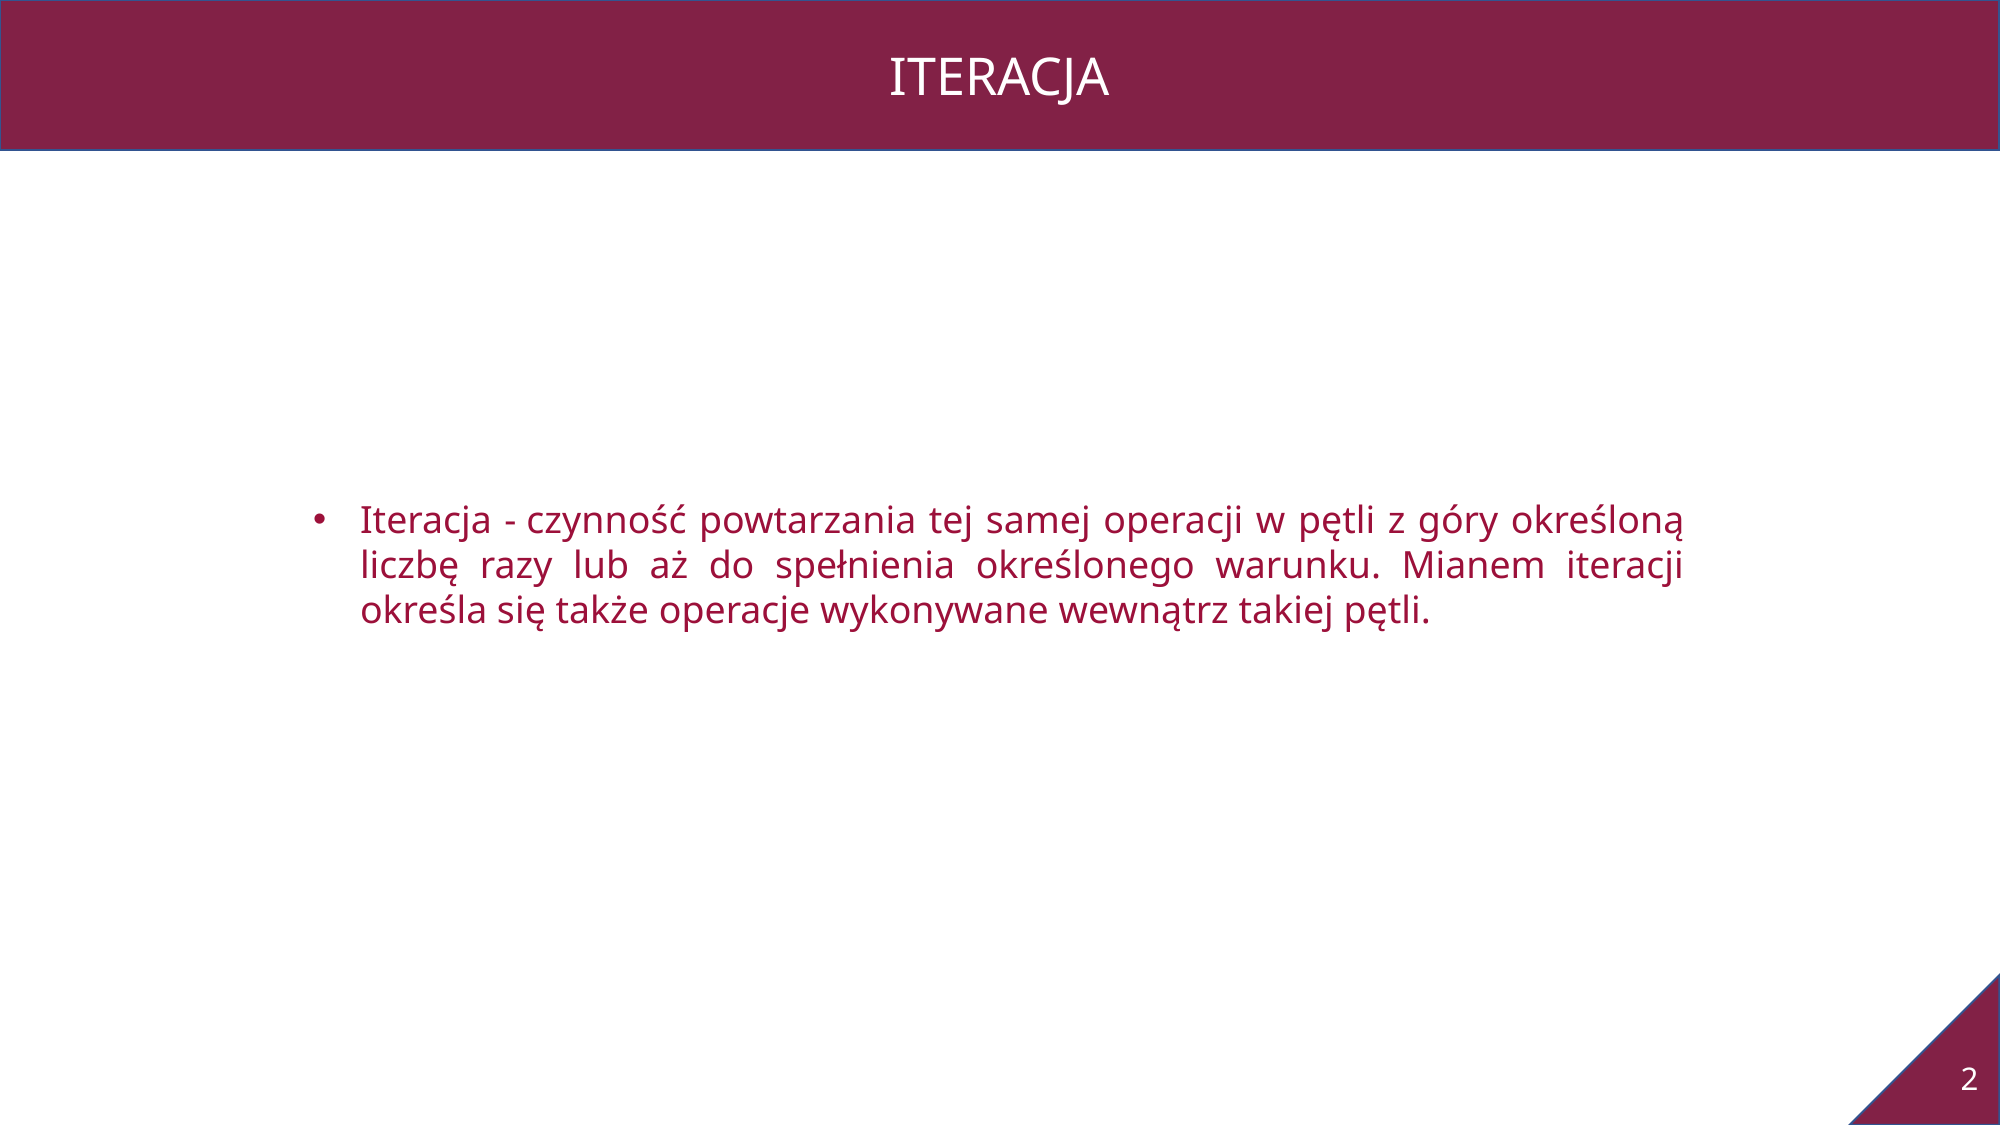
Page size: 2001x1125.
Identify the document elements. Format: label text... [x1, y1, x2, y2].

text_box Iteracja - czynność powtarzania tej samej operacji w pętli z góry określoną liczbę razy lub aż do spełnienia określonego warunku. Mianem iteracji określa się także operacje wykonywane wewnątrz takiej pętli. [298, 488, 1701, 638]
text_box ITERACJA [0, 0, 2000, 151]
text_box [1848, 973, 2000, 1125]
slide_number 2 [1543, 1050, 1994, 1111]
